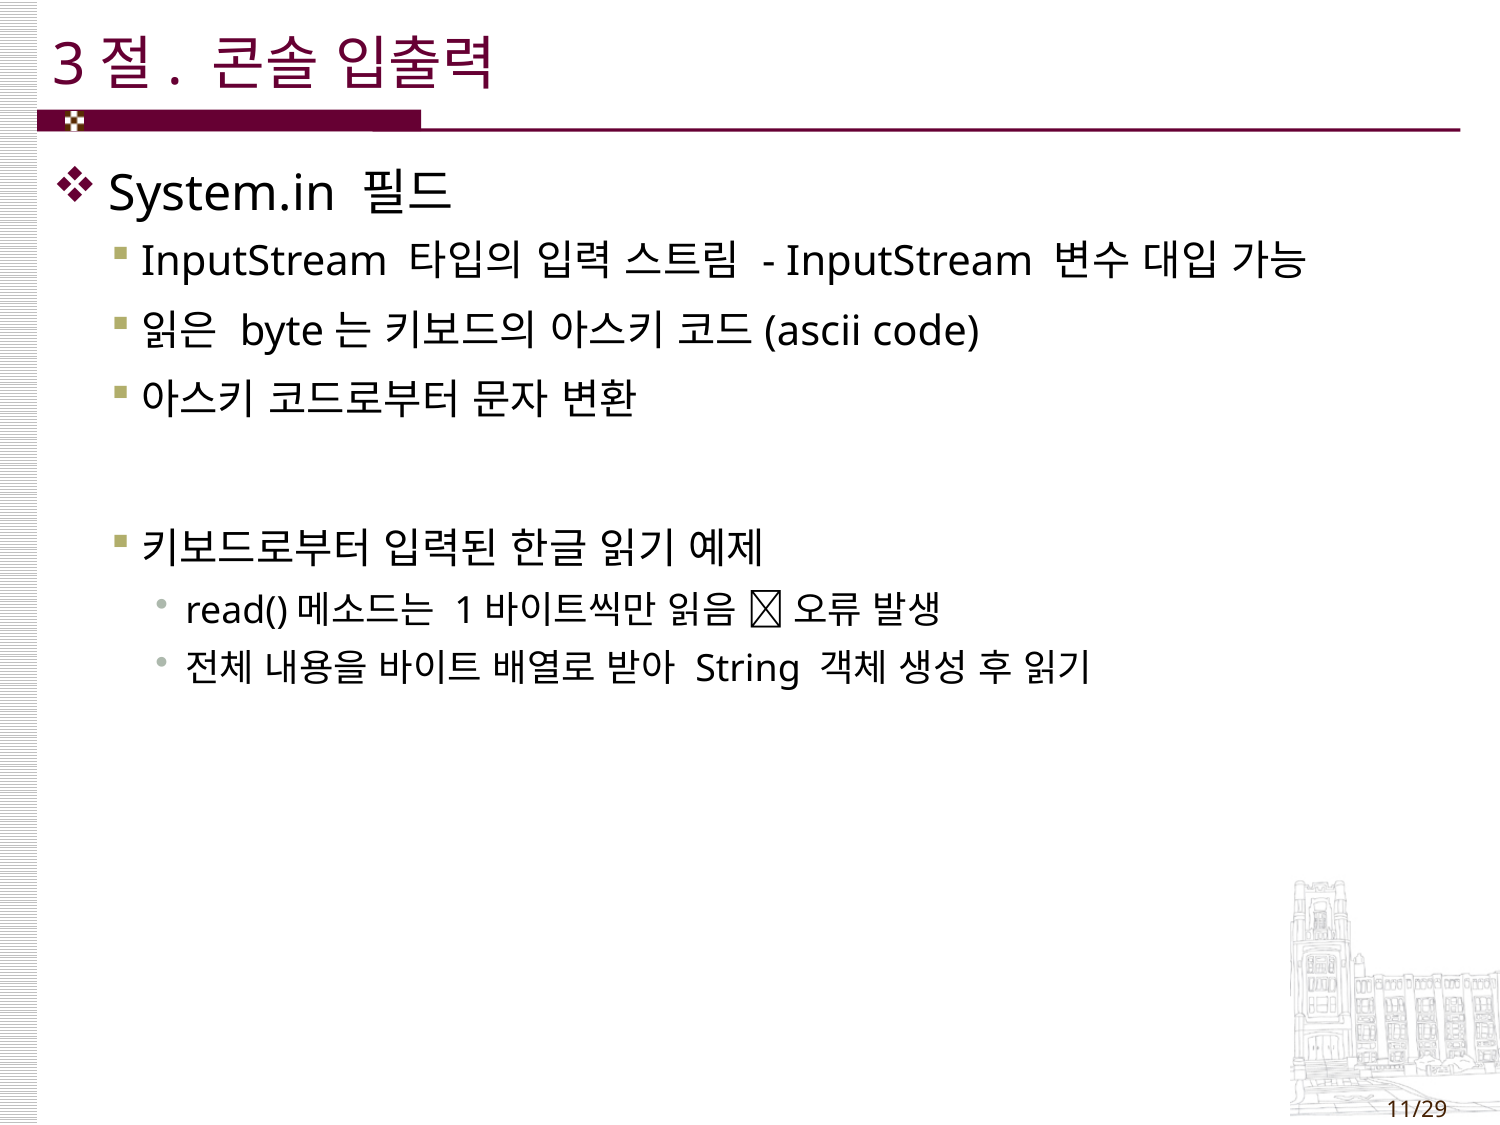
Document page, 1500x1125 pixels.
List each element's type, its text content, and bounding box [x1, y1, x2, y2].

title 3절. 콘솔 입출력 [37, 13, 1278, 109]
picture [65, 111, 84, 131]
list System.in 필드 InputStream 타입의 입력 스트림 - InputStream 변수 대입 가능 읽은 byte는 키보드의 아스키 코드(ascii code) 아스키 코드로부터 문자 변환 키보드로부터 입력된 한글 읽기 예제 read()메소드는 1바이트씩만 읽음  오류 발생 전체 내용을 바이트 배열로 받아 String 객체 생성 후 읽기 [37, 152, 1463, 1091]
picture [1290, 874, 1500, 1125]
